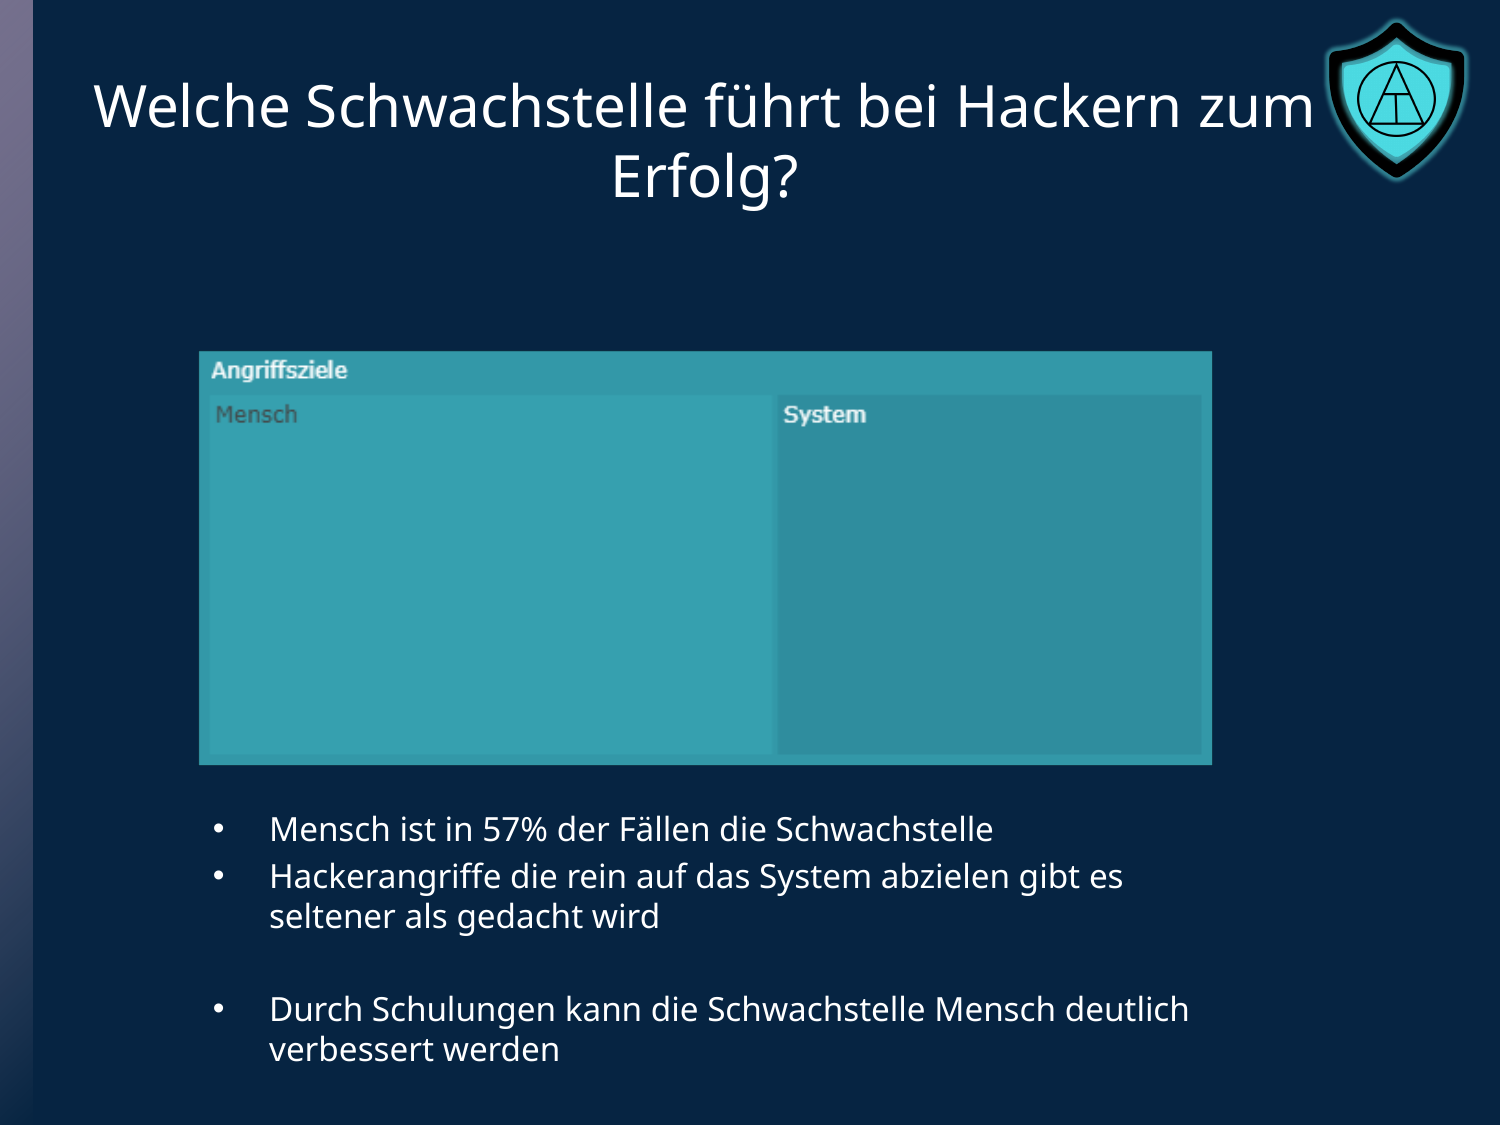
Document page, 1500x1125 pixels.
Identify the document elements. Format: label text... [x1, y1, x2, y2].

picture [153, 258, 1259, 812]
list Mensch ist in 57% der Fällen die Schwachstelle Hackerangriffe die rein auf das System abzielen gibt es seltener als gedacht wird Durch Schulungen kann die Schwachstelle Mensch deutlich verbessert werden [197, 821, 1214, 922]
title Welche Schwachstelle führt bei Hackern zum Erfolg? [75, 45, 1335, 233]
picture [1293, 0, 1500, 199]
